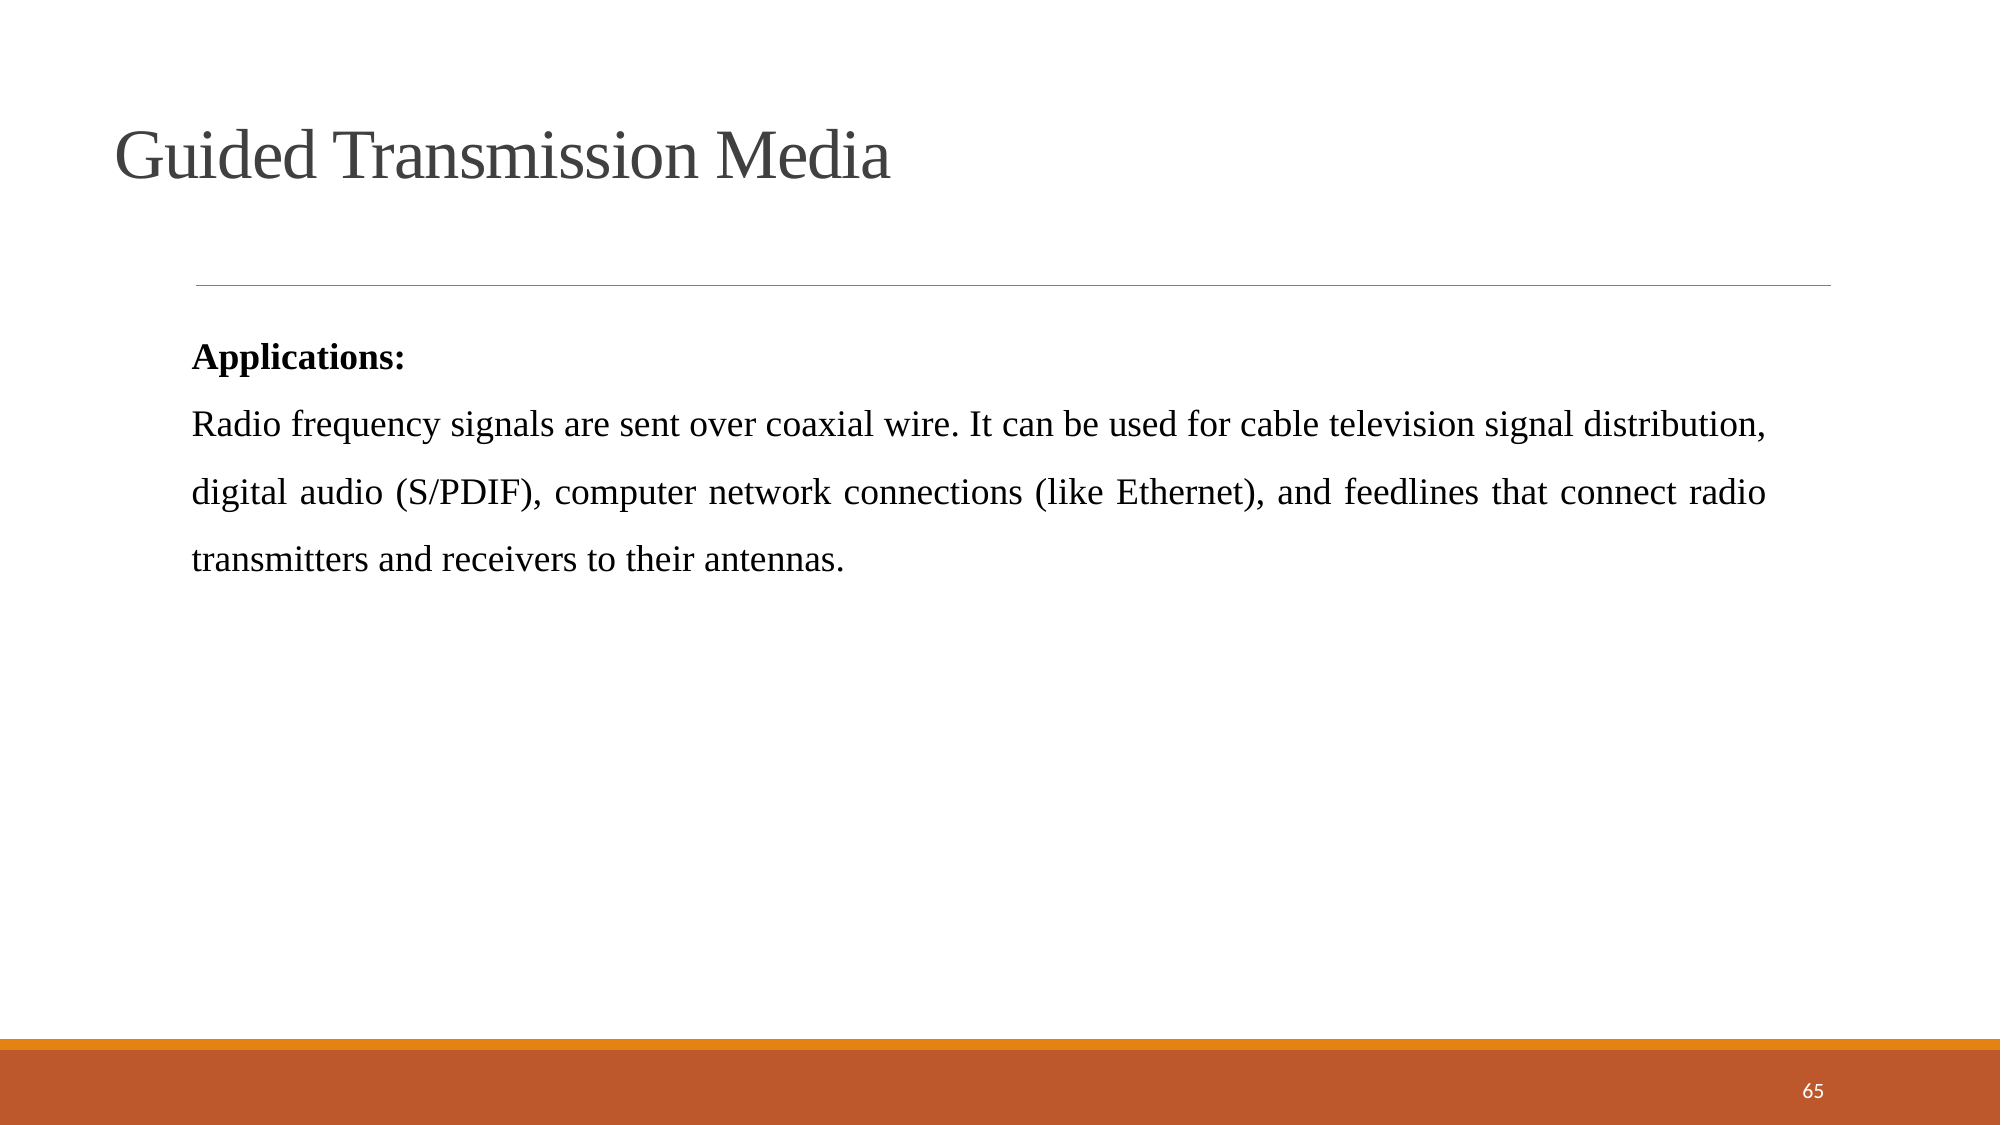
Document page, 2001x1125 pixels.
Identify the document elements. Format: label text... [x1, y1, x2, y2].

text_box Guided Transmission Media [99, 59, 1946, 201]
slide_number 65 [1624, 1059, 1840, 1120]
text_box Applications: Radio frequency signals are sent over coaxial wire. It can be used for cable television signal distribution, digital audio (S/PDIF), computer network connections (like Ethernet), and feedlines that connect radio transmitters and receivers to their antennas. [176, 301, 1784, 655]
